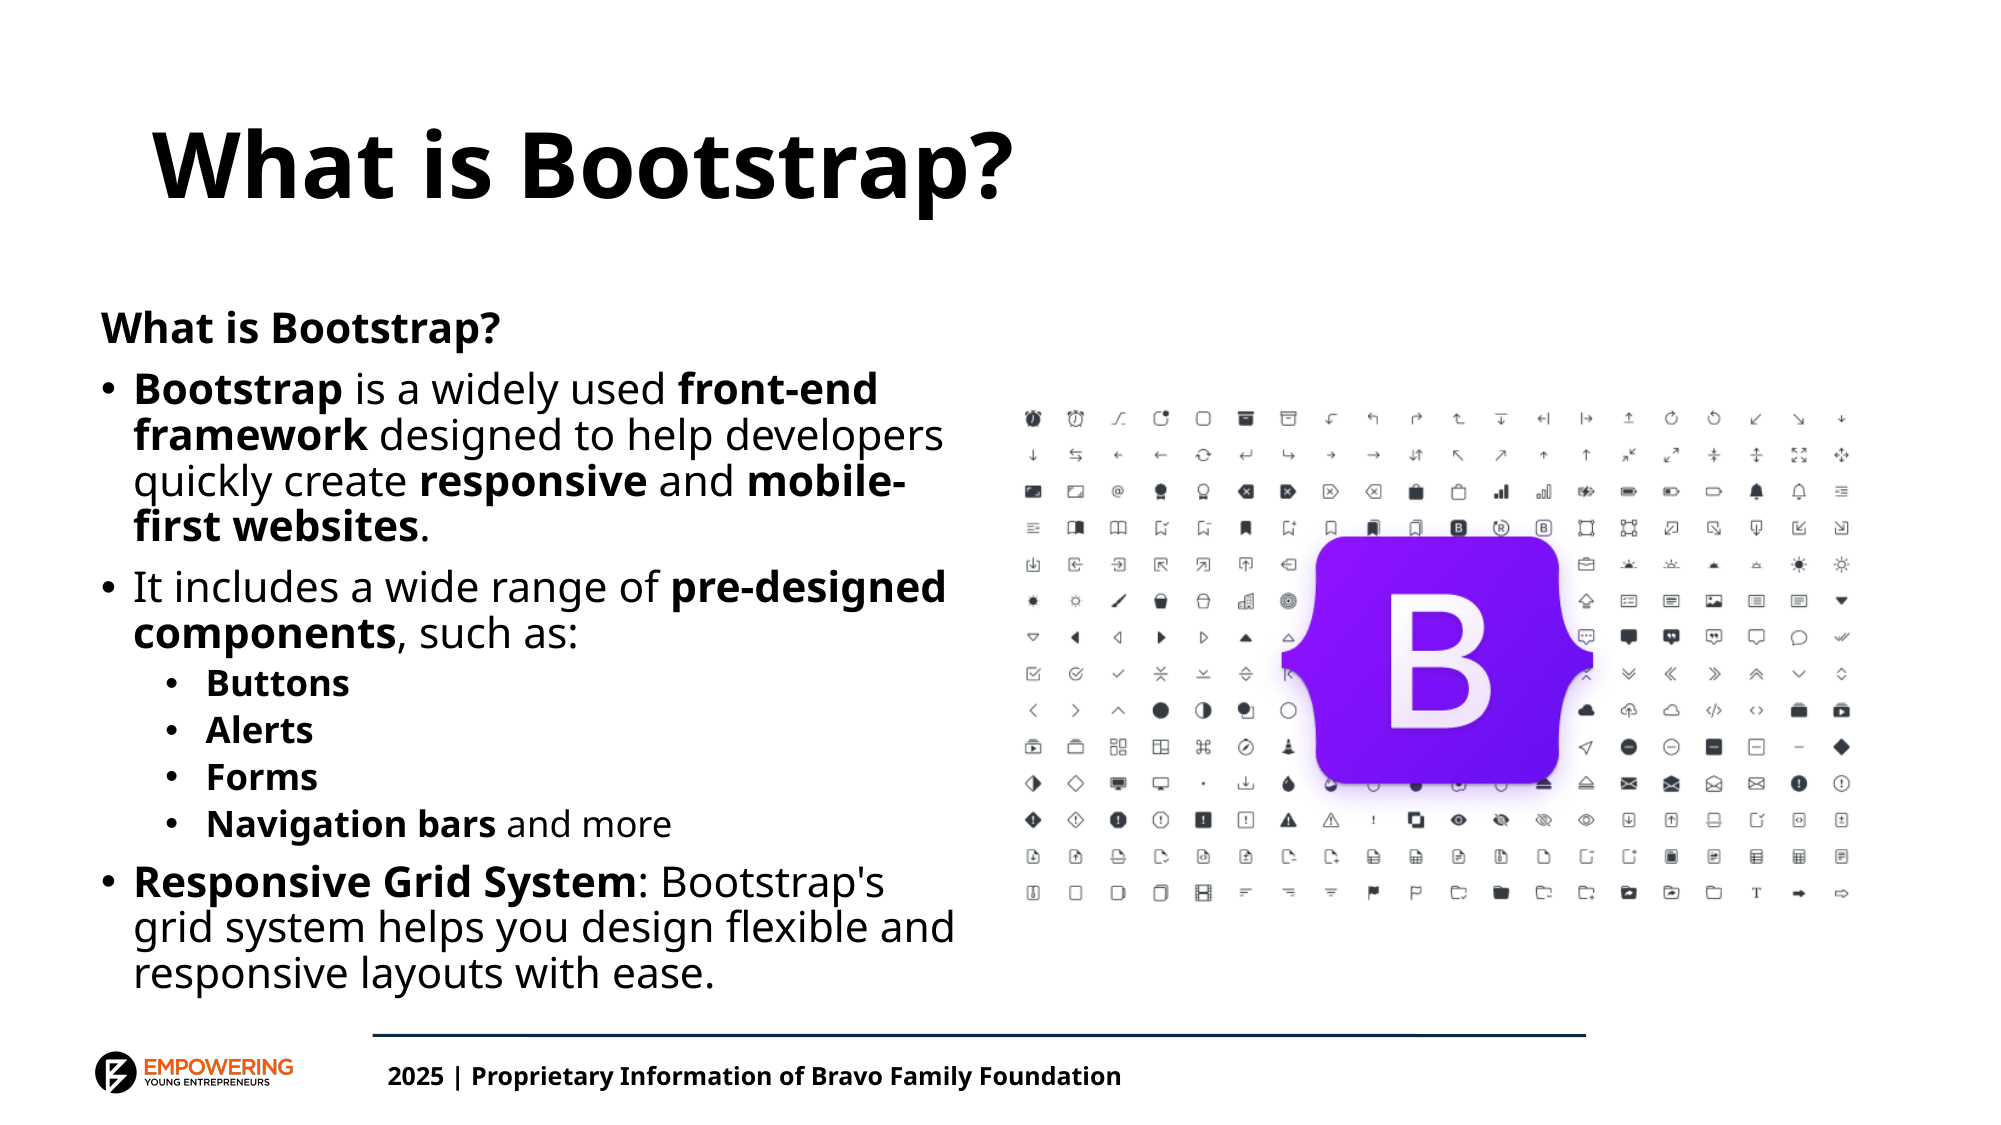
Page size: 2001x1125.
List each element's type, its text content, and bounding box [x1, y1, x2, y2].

title What is Bootstrap? [137, 59, 1863, 278]
picture [1011, 397, 1863, 915]
picture [87, 1043, 303, 1102]
list What is Bootstrap? Bootstrap is a widely used front-end framework designed to help developers quickly create responsive and mobile-first websites. It includes a wide range of pre-designed components, such as: Buttons Alerts Forms Navigation bars and more Responsive Grid System: Bootstrap's grid system helps you design flexible and responsive layouts with ease. [86, 299, 988, 1014]
